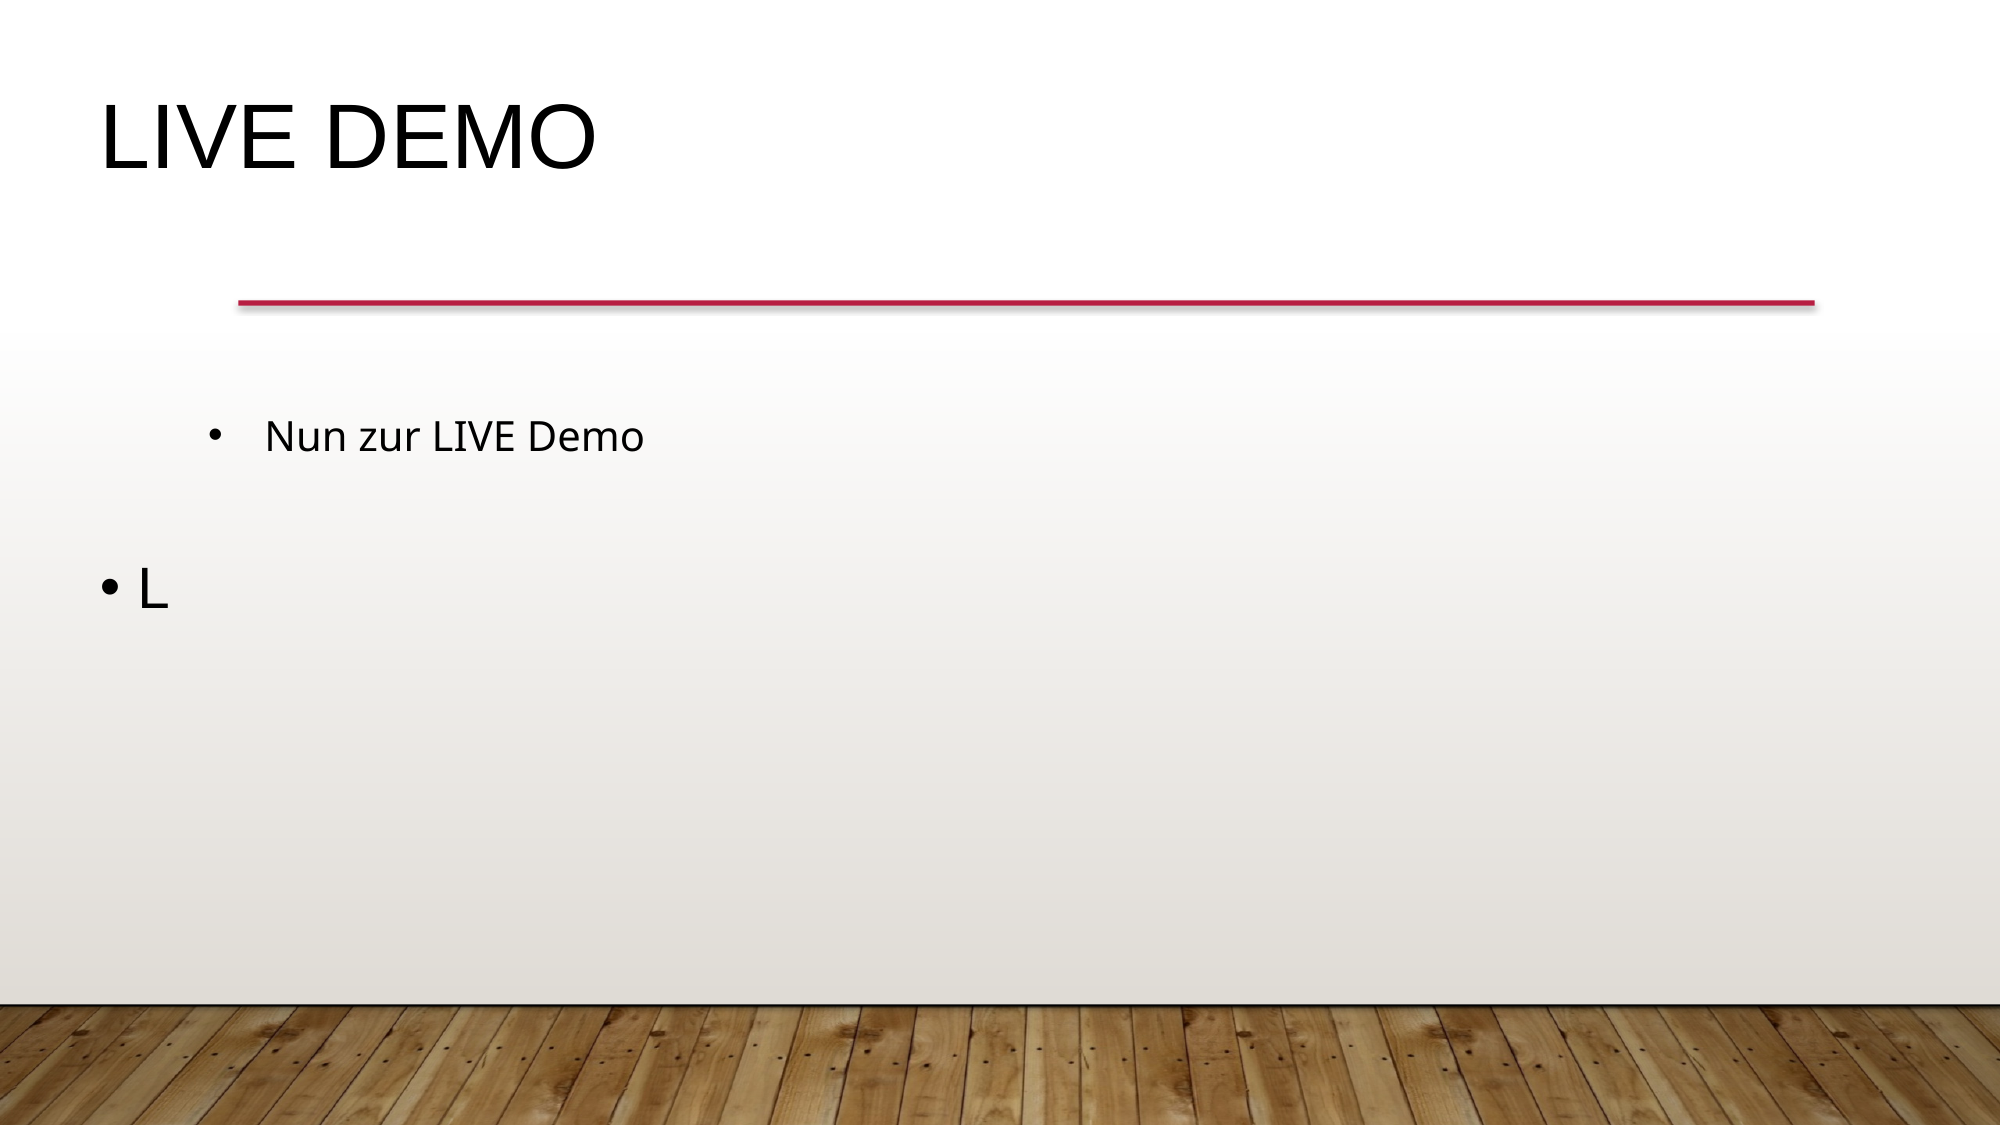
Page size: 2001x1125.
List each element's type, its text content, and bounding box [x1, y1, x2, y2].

picture [0, 1007, 2000, 1125]
title LIVE DEMO [99, 44, 1900, 233]
text_box Nun zur LIVE Demo [193, 401, 1319, 467]
subtitle L [99, 263, 1900, 916]
